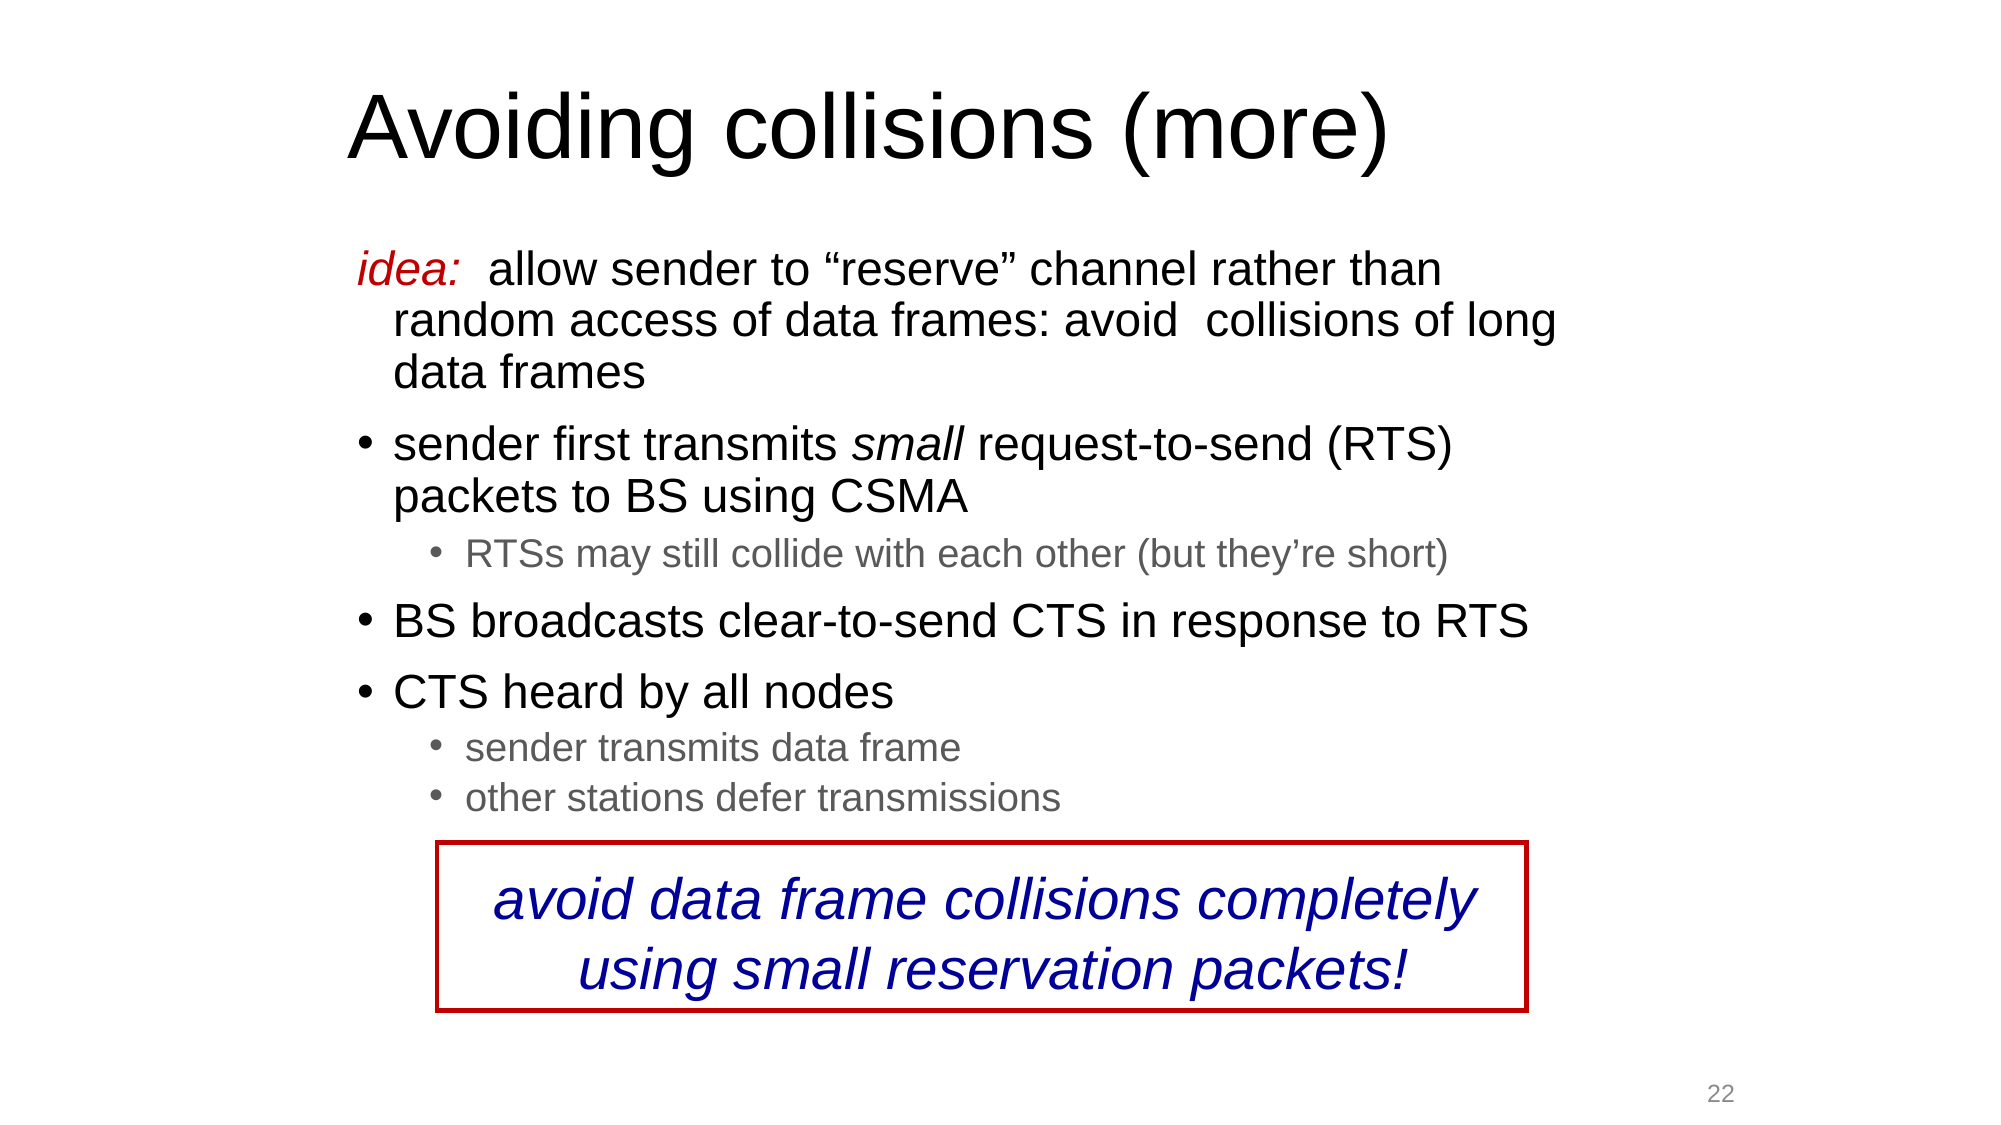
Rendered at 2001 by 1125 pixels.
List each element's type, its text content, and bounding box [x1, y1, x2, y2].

text_box [437, 842, 1527, 1011]
title Avoiding collisions (more) [332, 34, 1706, 223]
slide_number 22 [1637, 1069, 1750, 1115]
list idea: allow sender to “reserve” channel rather than random access of data frames: avoid collisions of long data frames sender first transmits small request-to-send (RTS) packets to BS using CSMA RTSs may still collide with each other (but they’re short) BS broadcasts clear-to-send CTS in response to RTS CTS heard by all nodes sender transmits data frame other stations defer transmissions [342, 236, 1618, 829]
